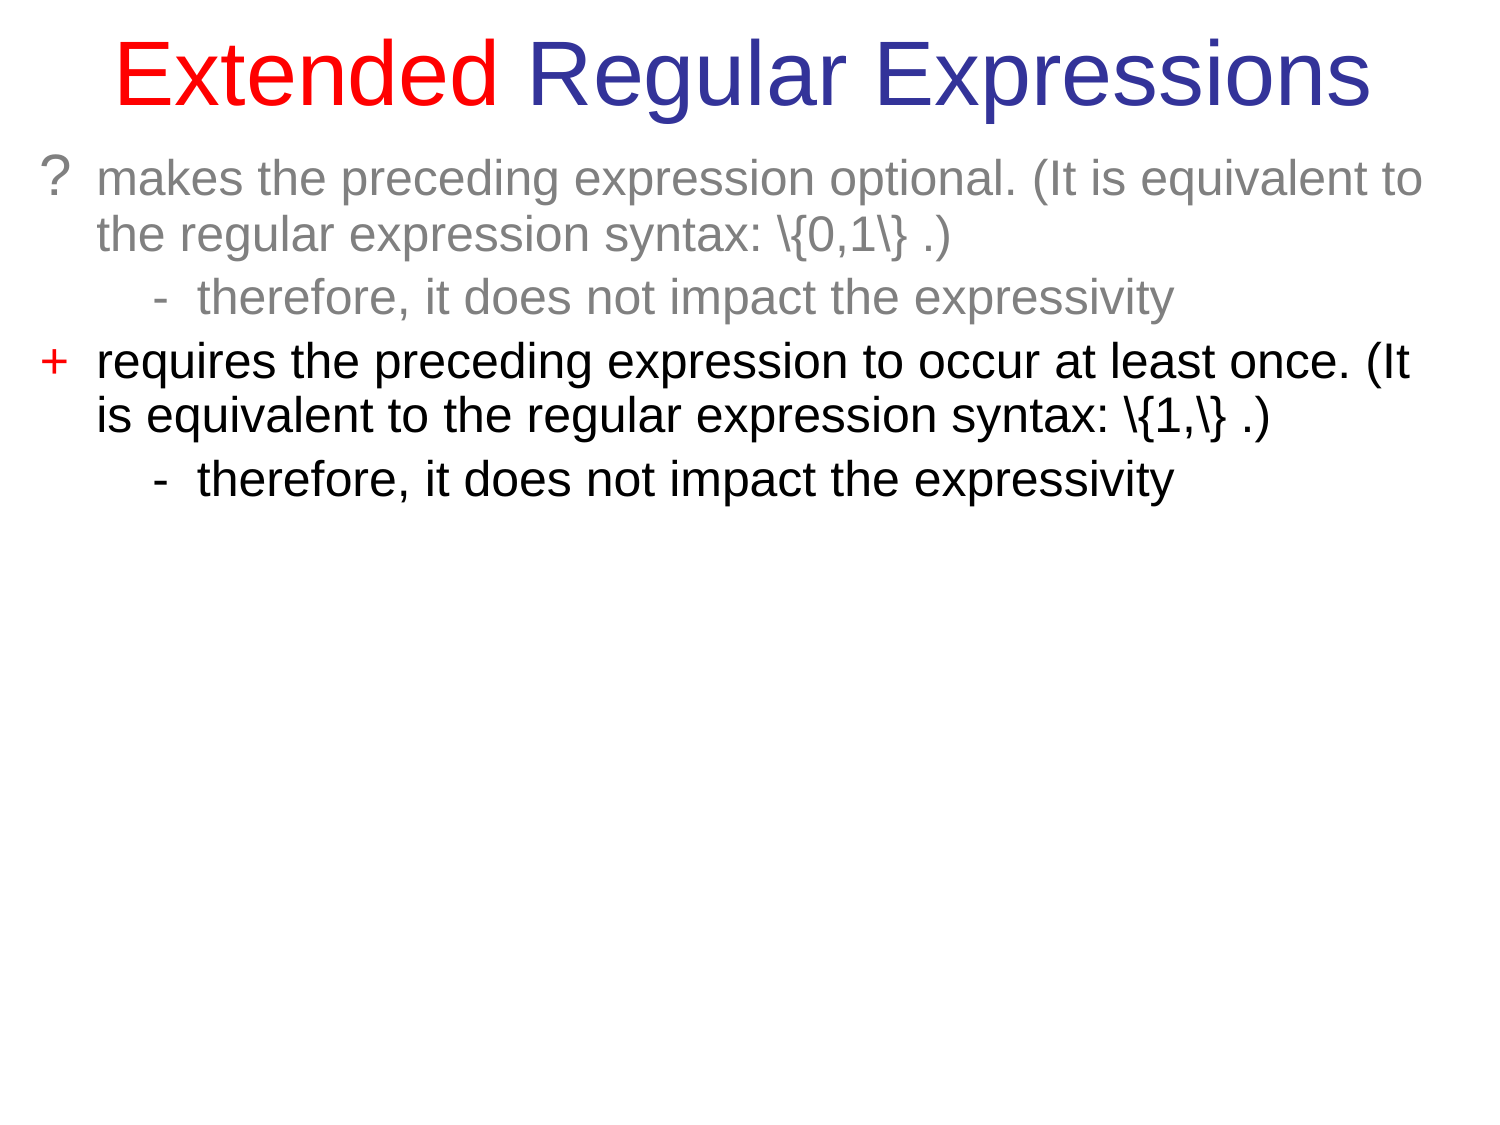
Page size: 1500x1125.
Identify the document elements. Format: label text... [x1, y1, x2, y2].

title Extended Regular Expressions [87, 0, 1401, 137]
list ? makes the preceding expression optional. (It is equivalent to the regular expression syntax: \{0,1\} .) - therefore, it does not impact the expressivity + requires the preceding expression to occur at least once. (It is equivalent to the regular expression syntax: \{1,\} .) - therefore, it does not impact the expressivity | the OR operation. To search for one of 2 different words, you) [24, 137, 1463, 1113]
